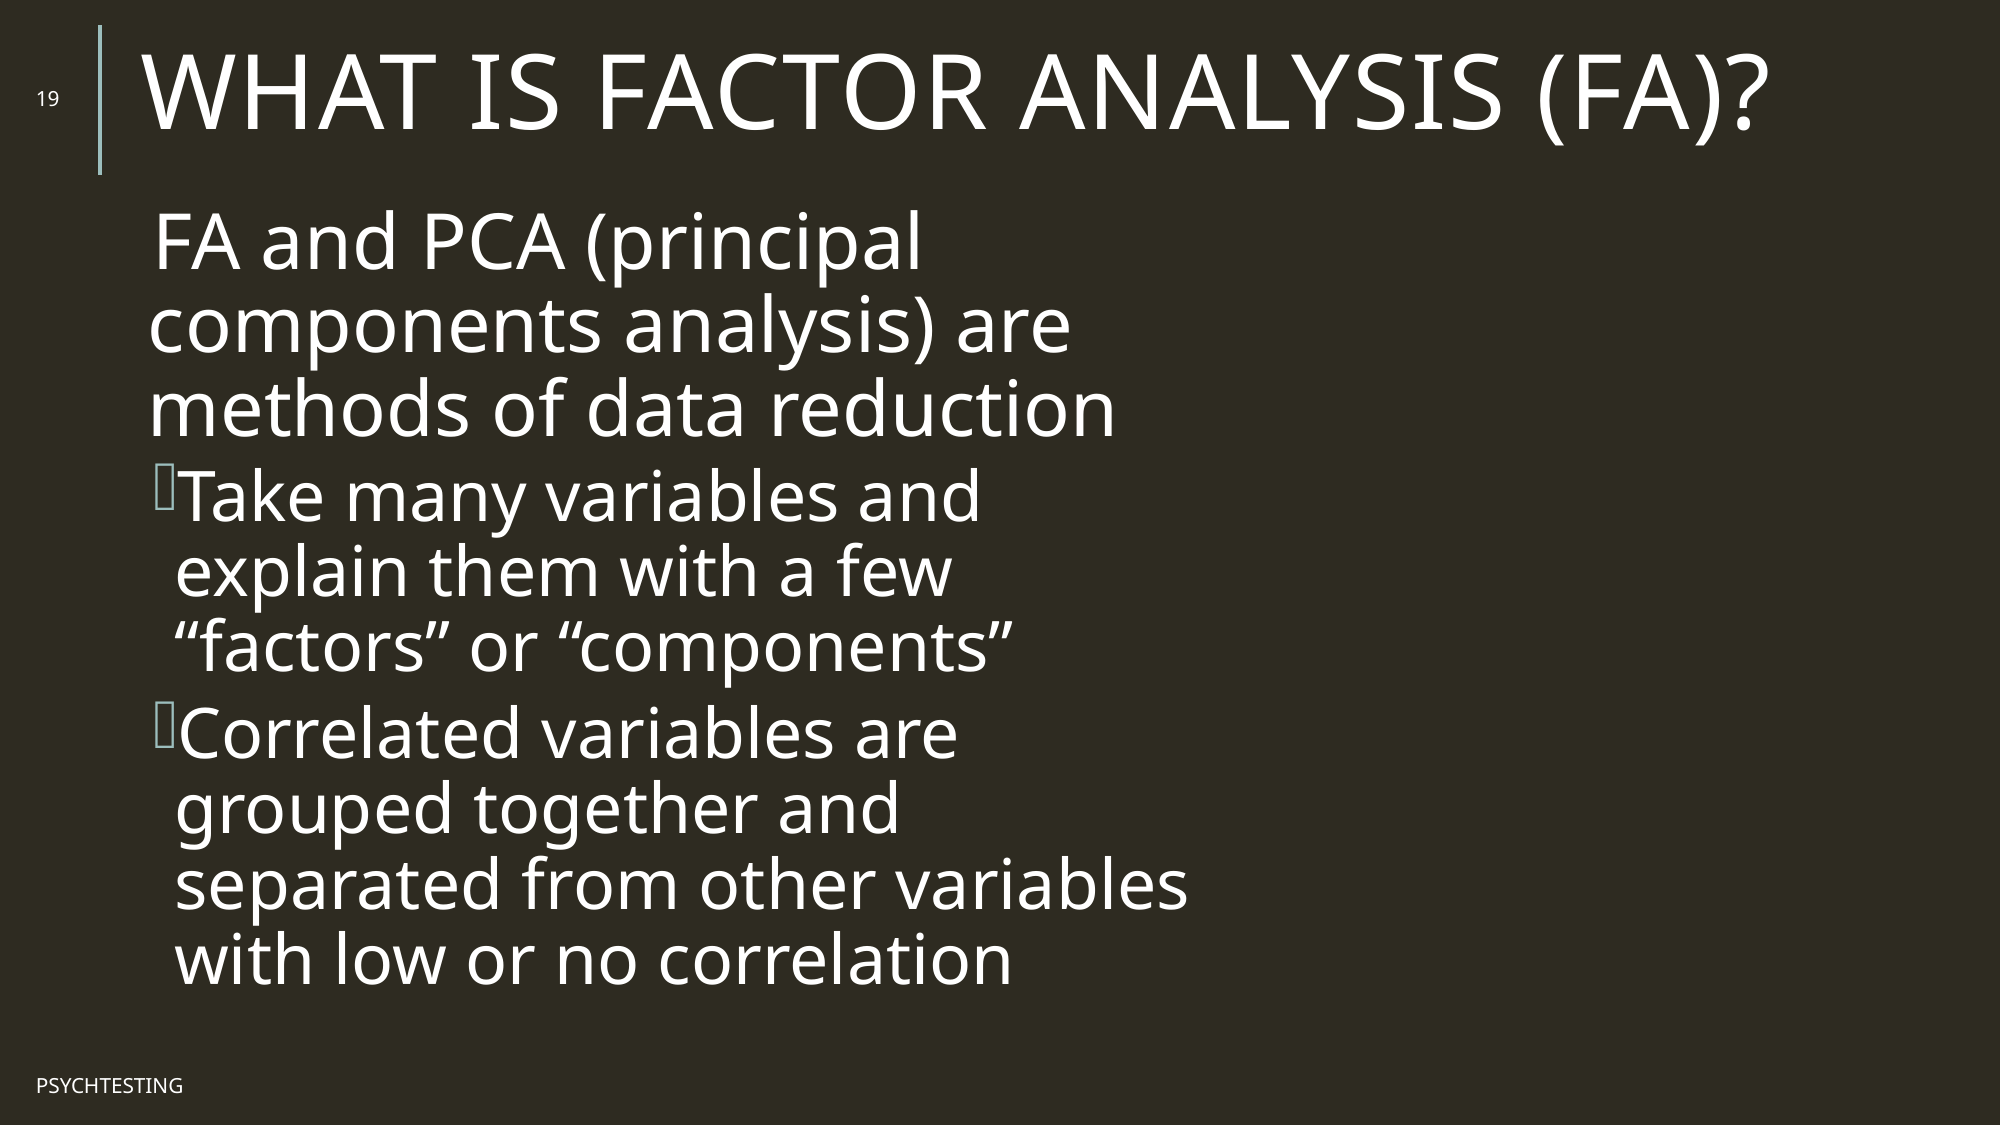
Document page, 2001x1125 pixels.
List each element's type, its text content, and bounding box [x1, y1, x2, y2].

list FA and PCA (principal components analysis) are methods of data reduction Take many variables and explain them with a few “factors” or “components” Correlated variables are grouped together and separated from other variables with low or no correlation [126, 194, 1203, 1030]
slide_number 19 [20, 77, 75, 123]
footer PsychTesting [20, 1061, 259, 1113]
title What is Factor Analysis (FA)? [125, 24, 1950, 175]
